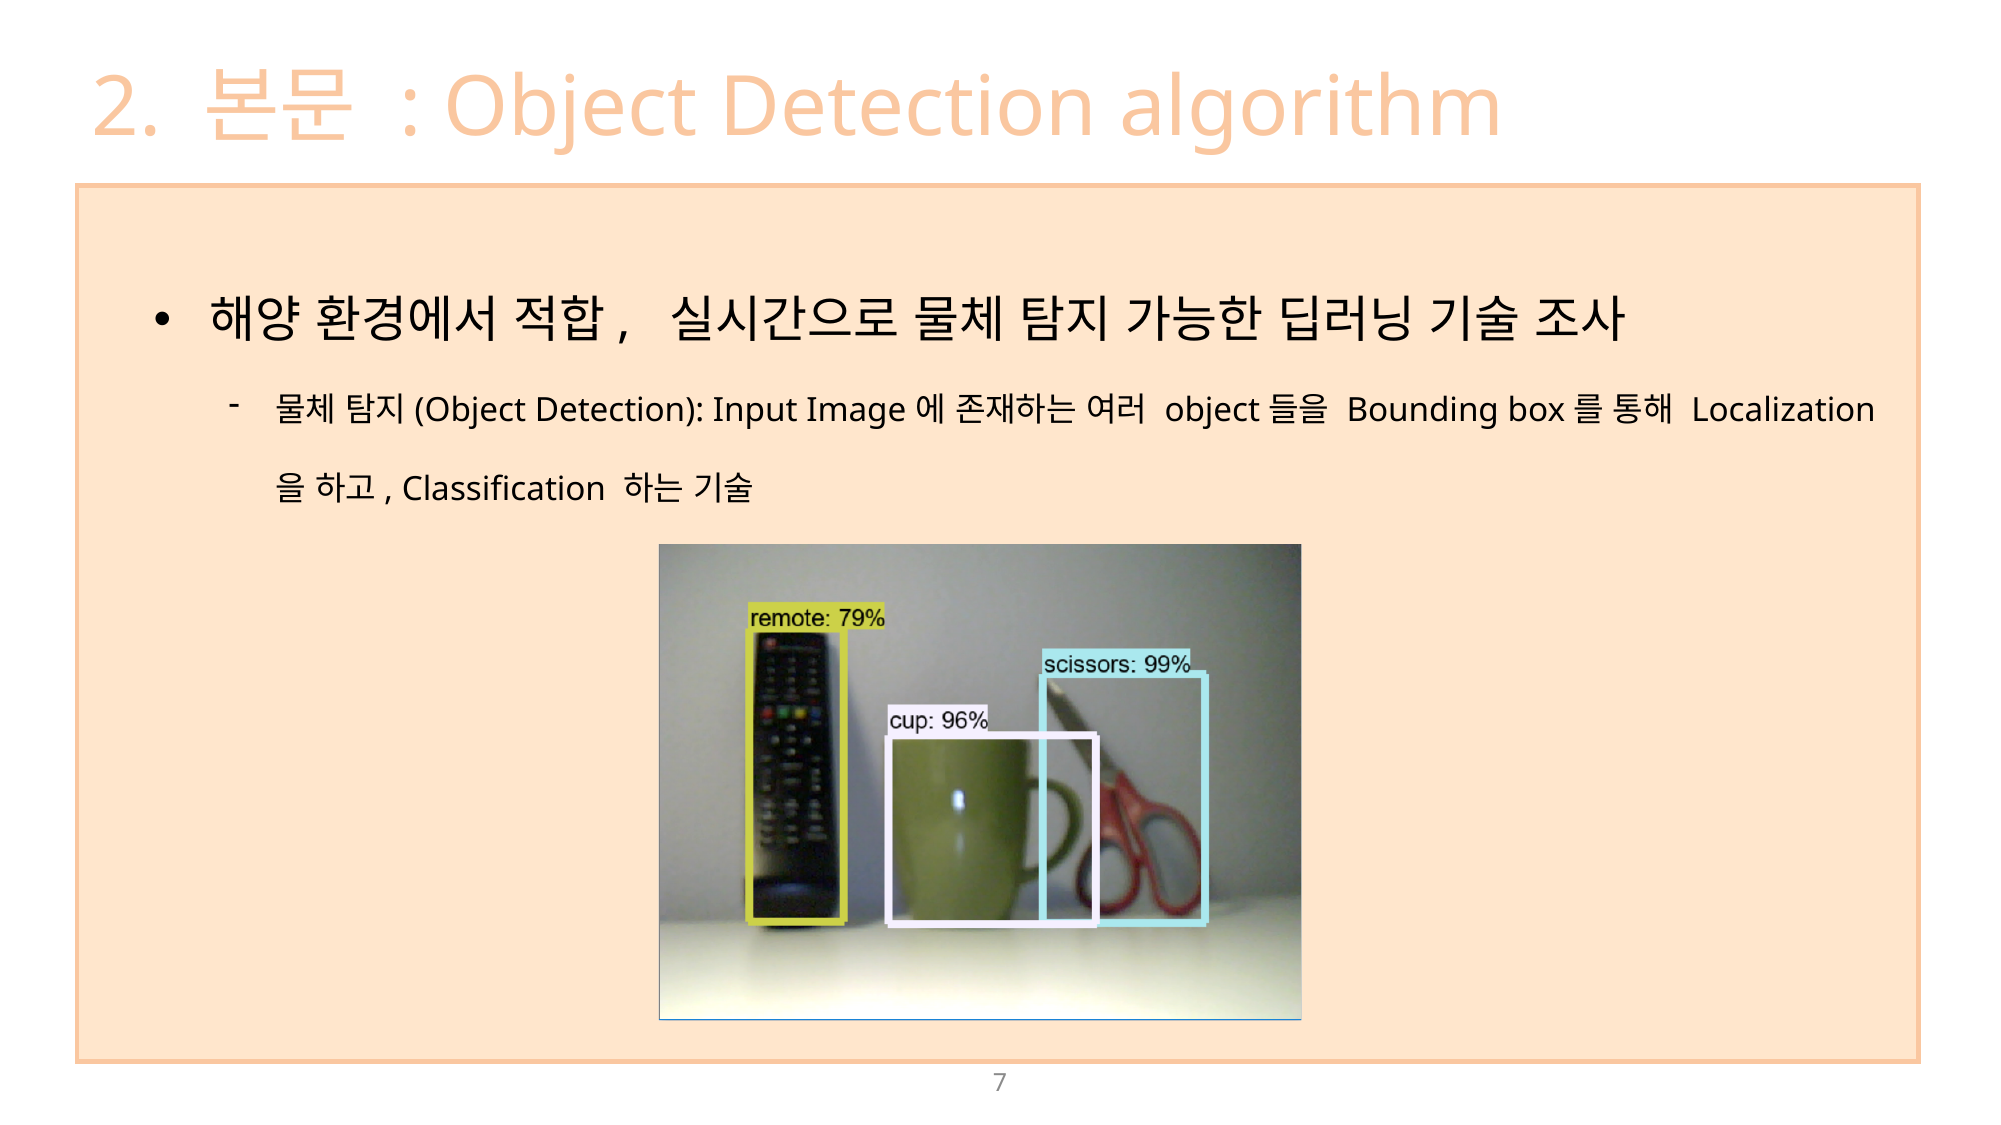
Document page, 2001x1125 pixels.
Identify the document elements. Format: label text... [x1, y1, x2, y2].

text_box [76, 185, 1920, 1062]
text_box 2. 본문 : Object Detection algorithm [77, 44, 1888, 160]
slide_number 7 [774, 1053, 1225, 1113]
picture [658, 544, 1302, 1021]
text_box 해양 환경에서 적합, 실시간으로 물체 탐지 가능한 딥러닝 기술 조사 물체 탐지(Object Detection): Input Image에 존재하는 여러 object들을 Bounding box를 통해 Localization을 하고, Classification 하는 기술 [138, 220, 1908, 515]
